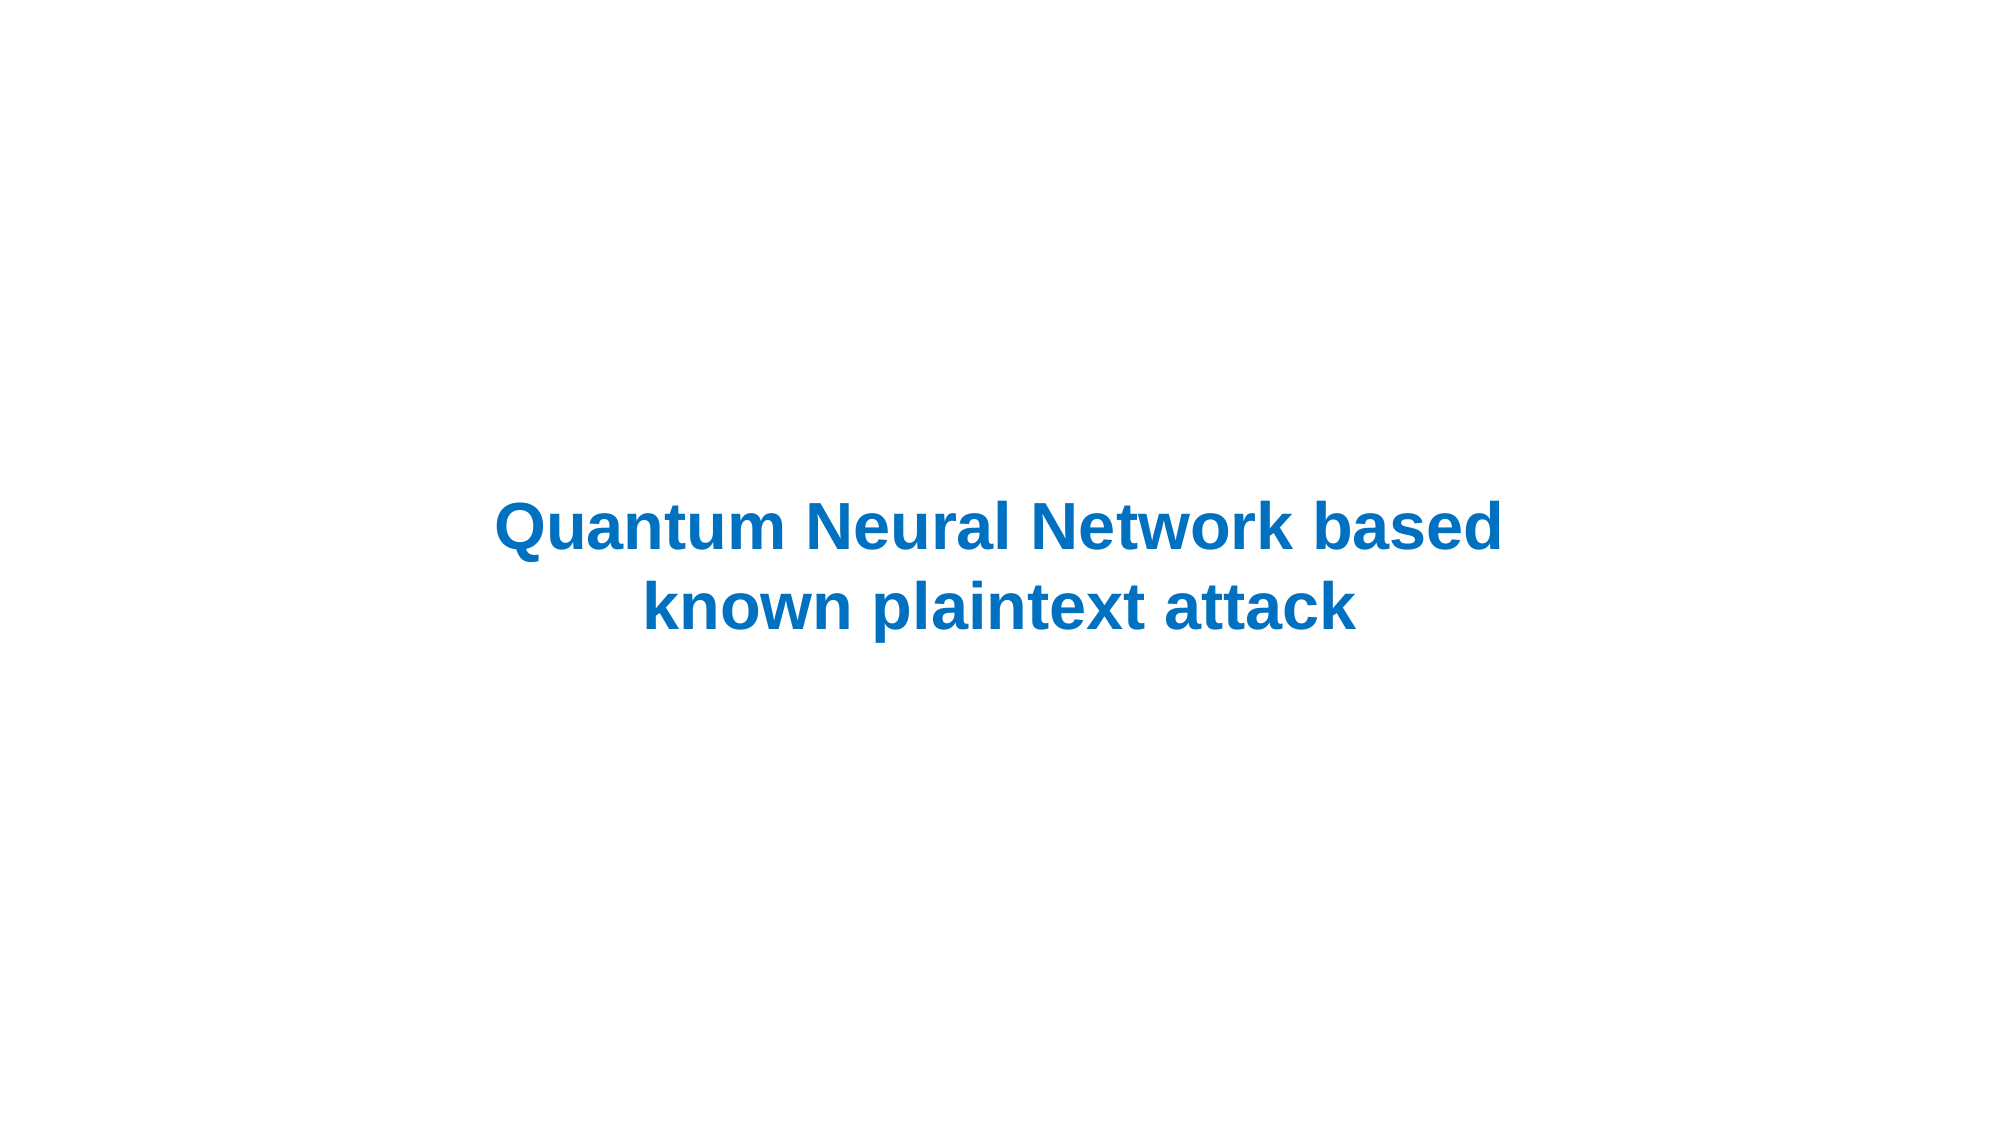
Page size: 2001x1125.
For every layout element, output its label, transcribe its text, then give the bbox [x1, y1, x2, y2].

text_box Quantum Neural Network based known plaintext attack [424, 250, 1576, 875]
